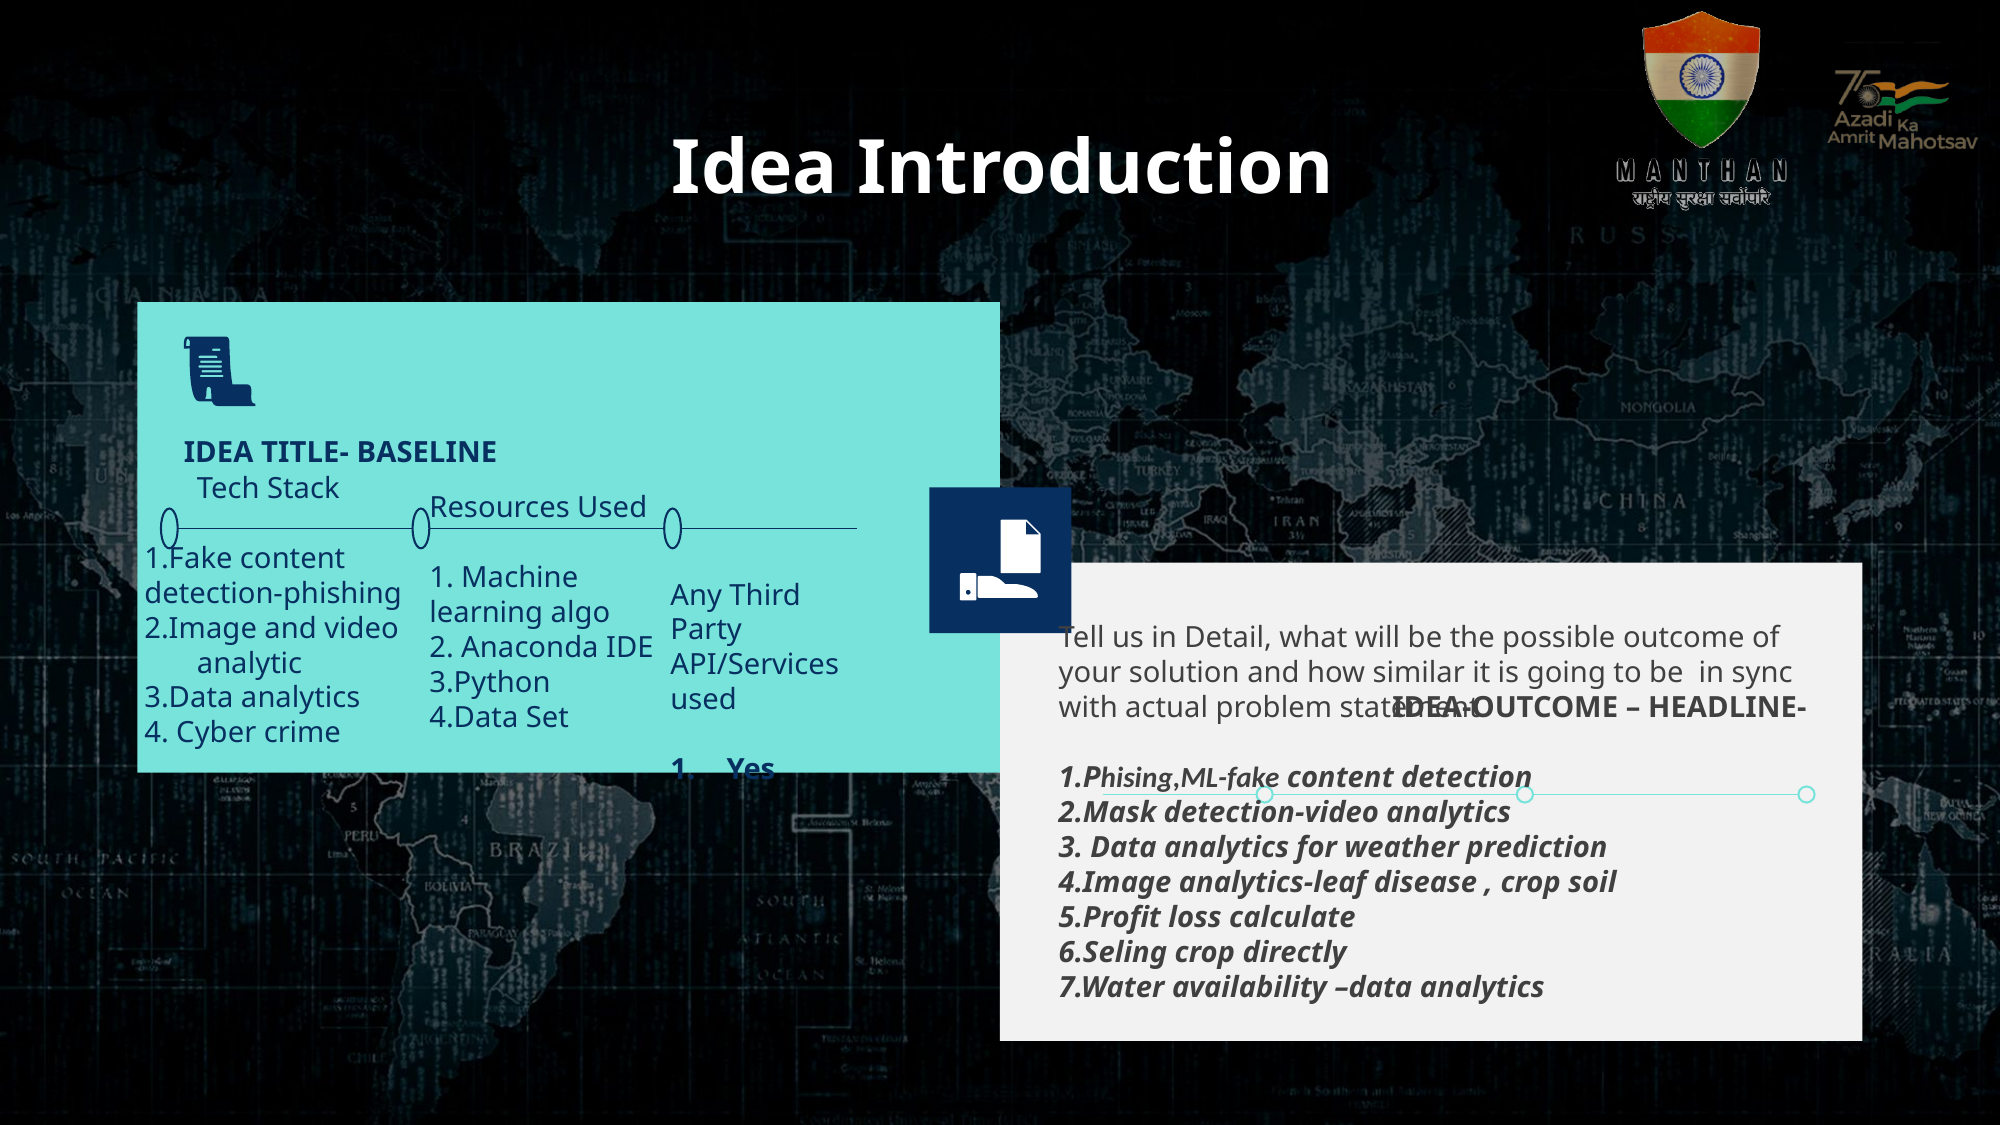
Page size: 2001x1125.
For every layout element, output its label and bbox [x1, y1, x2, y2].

text_box [929, 487, 1072, 633]
text_box [1102, 786, 1815, 803]
picture [0, 0, 2000, 1125]
text_box [160, 508, 858, 549]
